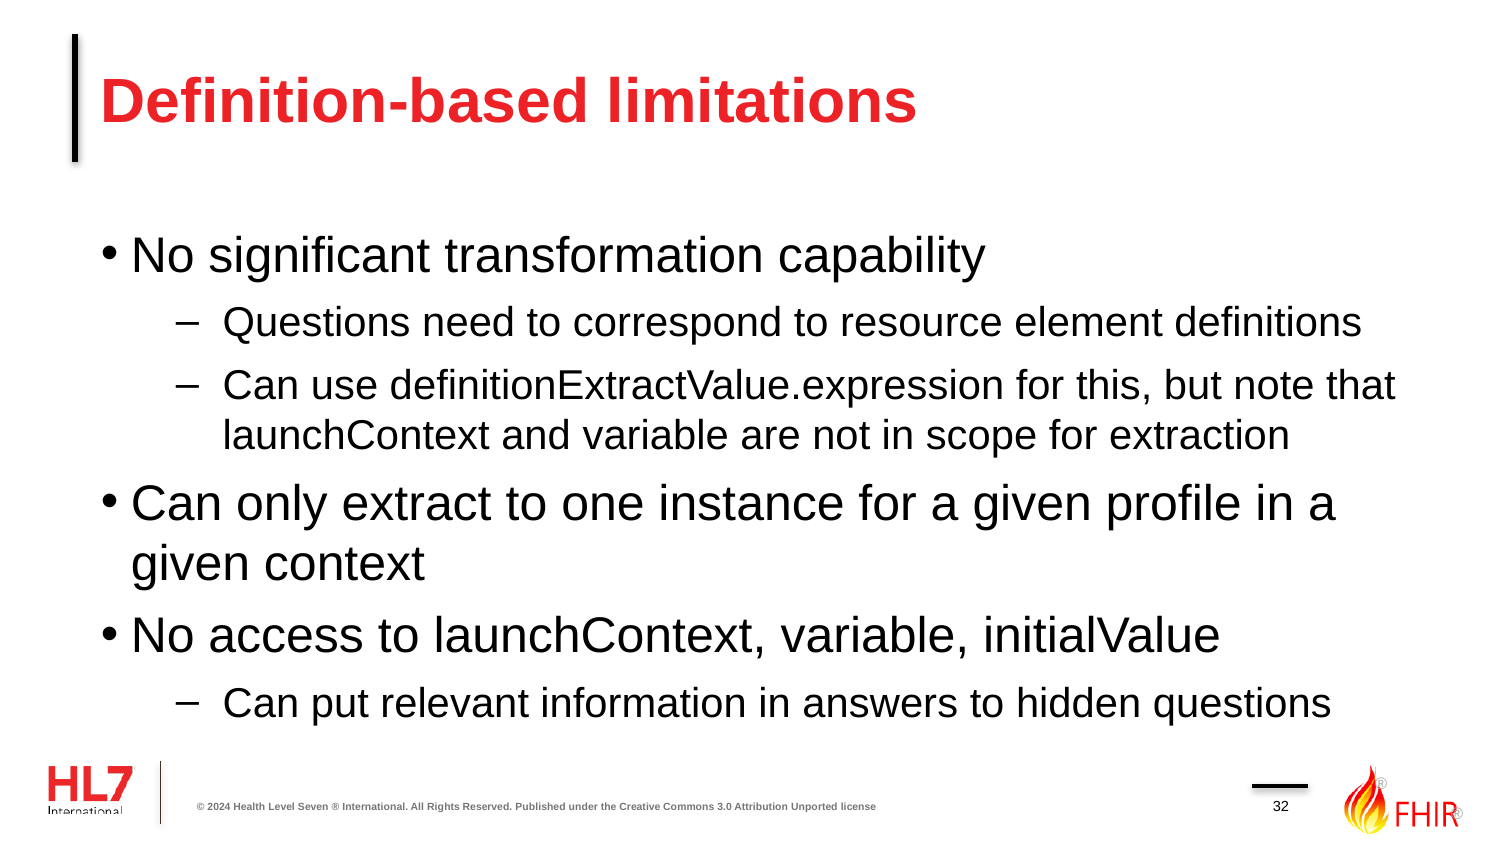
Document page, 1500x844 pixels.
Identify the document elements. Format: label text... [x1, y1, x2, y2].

title Definition-based limitations [100, 33, 1451, 163]
footer © 2024 Health Level Seven ® International. All Rights Reserved. Published under the Creative Commons 3.0 Attribution Unported license [196, 786, 941, 813]
list No significant transformation capability Questions need to correspond to resource element definitions Can use definitionExtractValue.expression for this, but note that launchContext and variable are not in scope for extraction Can only extract to one instance for a given profile in a given context No access to launchContext, variable, initialValue Can put relevant information in answers to hidden questions [100, 222, 1451, 731]
picture [1339, 760, 1463, 837]
slide_number 32 [1258, 786, 1304, 814]
